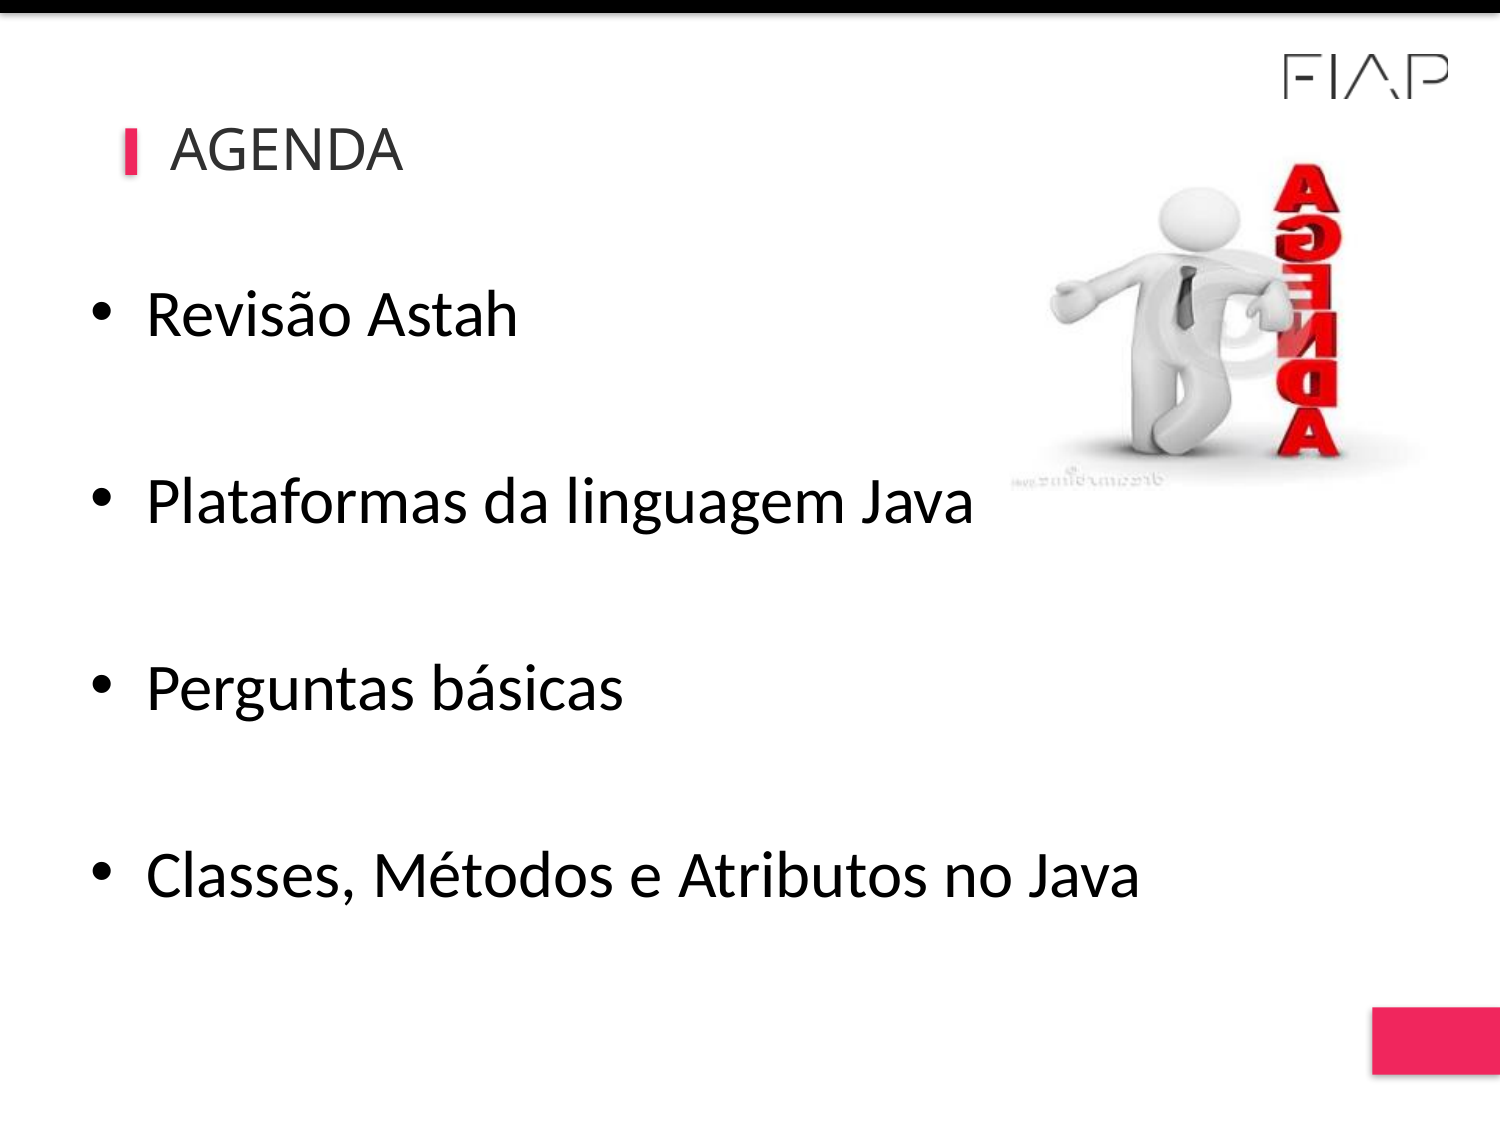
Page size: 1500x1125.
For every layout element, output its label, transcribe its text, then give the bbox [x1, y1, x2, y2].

picture [1008, 135, 1445, 491]
text_box [125, 128, 138, 176]
picture [1283, 53, 1449, 99]
text_box [0, 0, 1500, 14]
text_box [1372, 1007, 1500, 1075]
list Revisão Astah Plataformas da linguagem Java Perguntas básicas Classes, Métodos e Atributos no Java [75, 262, 1500, 1005]
text_box AGENDA [155, 112, 1364, 191]
